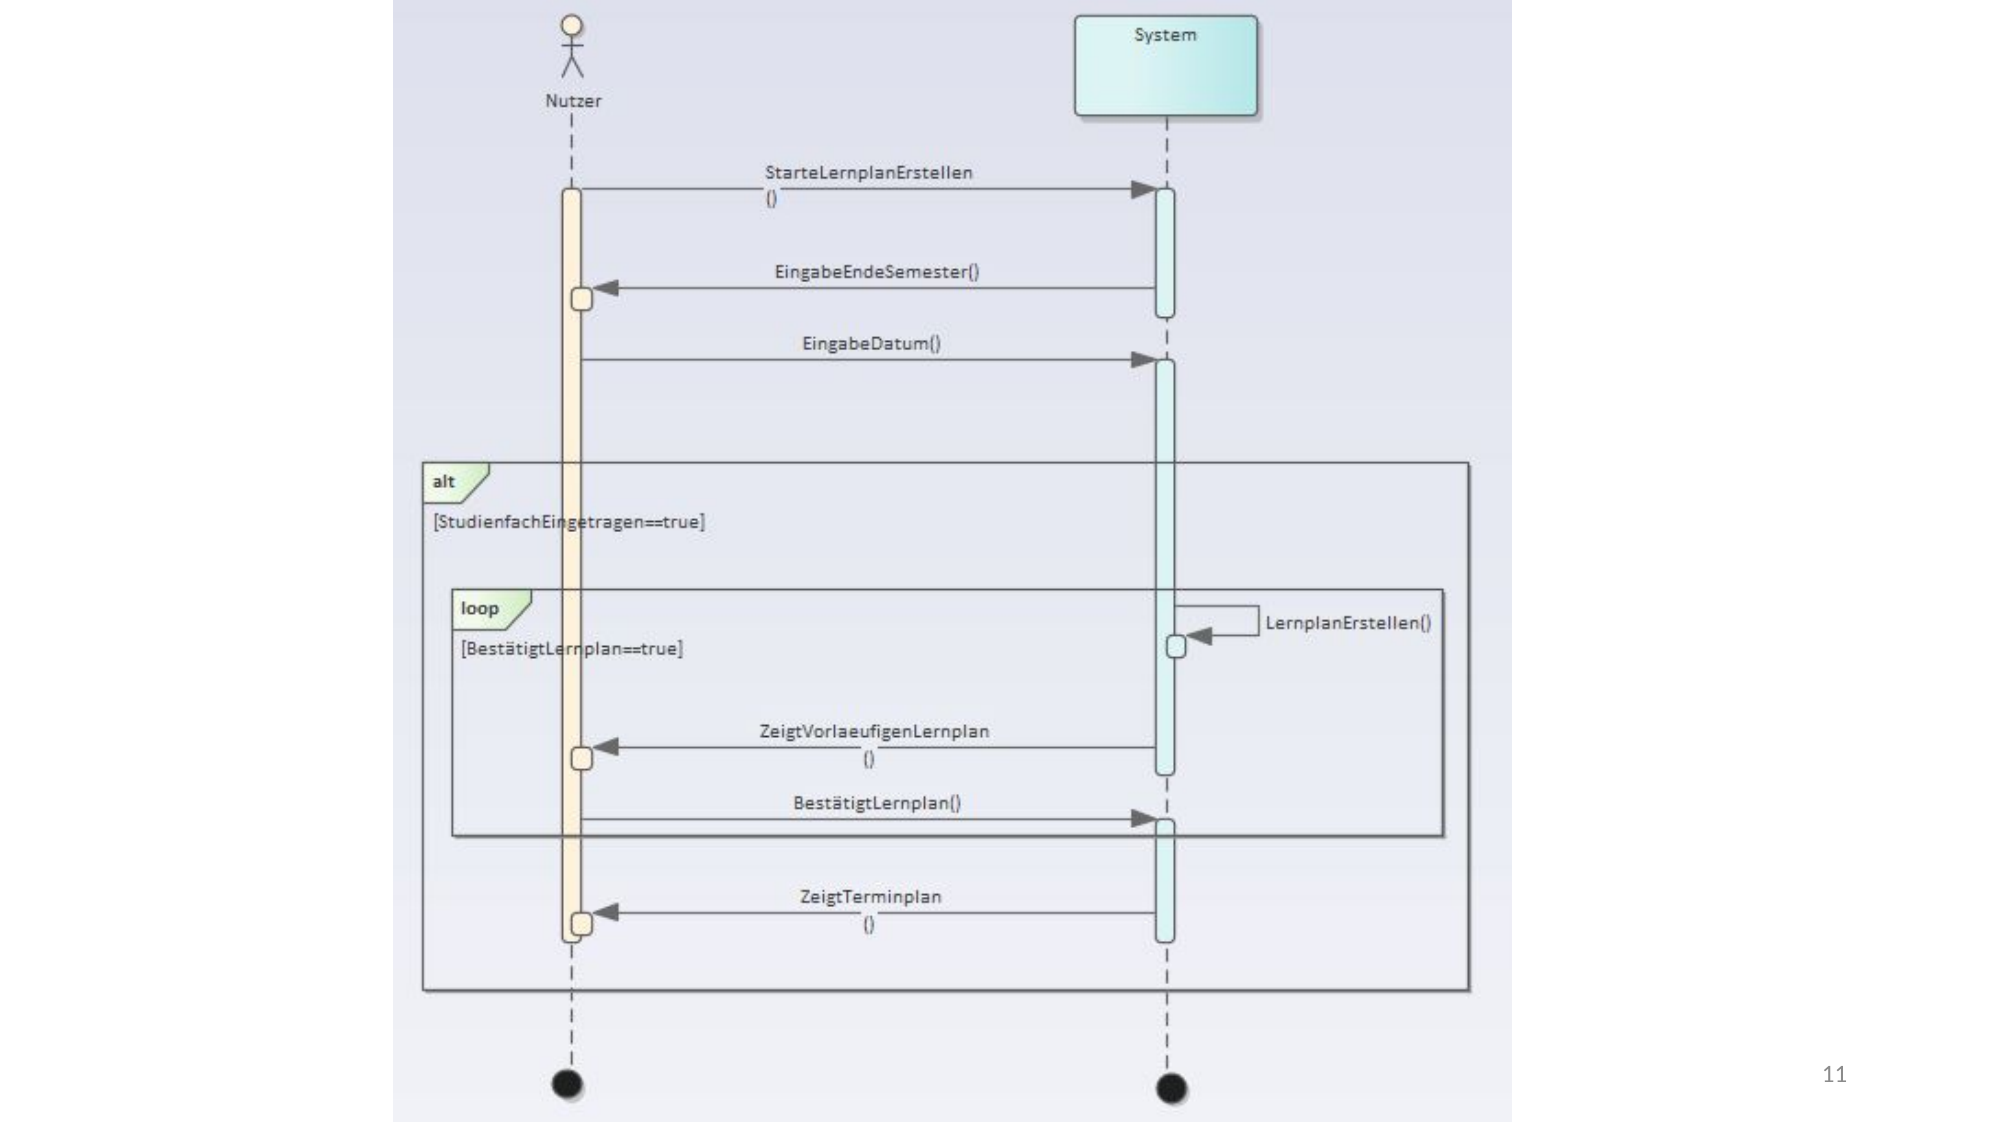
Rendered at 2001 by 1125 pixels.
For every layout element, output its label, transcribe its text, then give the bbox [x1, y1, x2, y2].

slide_number 11 [1512, 1042, 1863, 1103]
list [392, 0, 1512, 1122]
